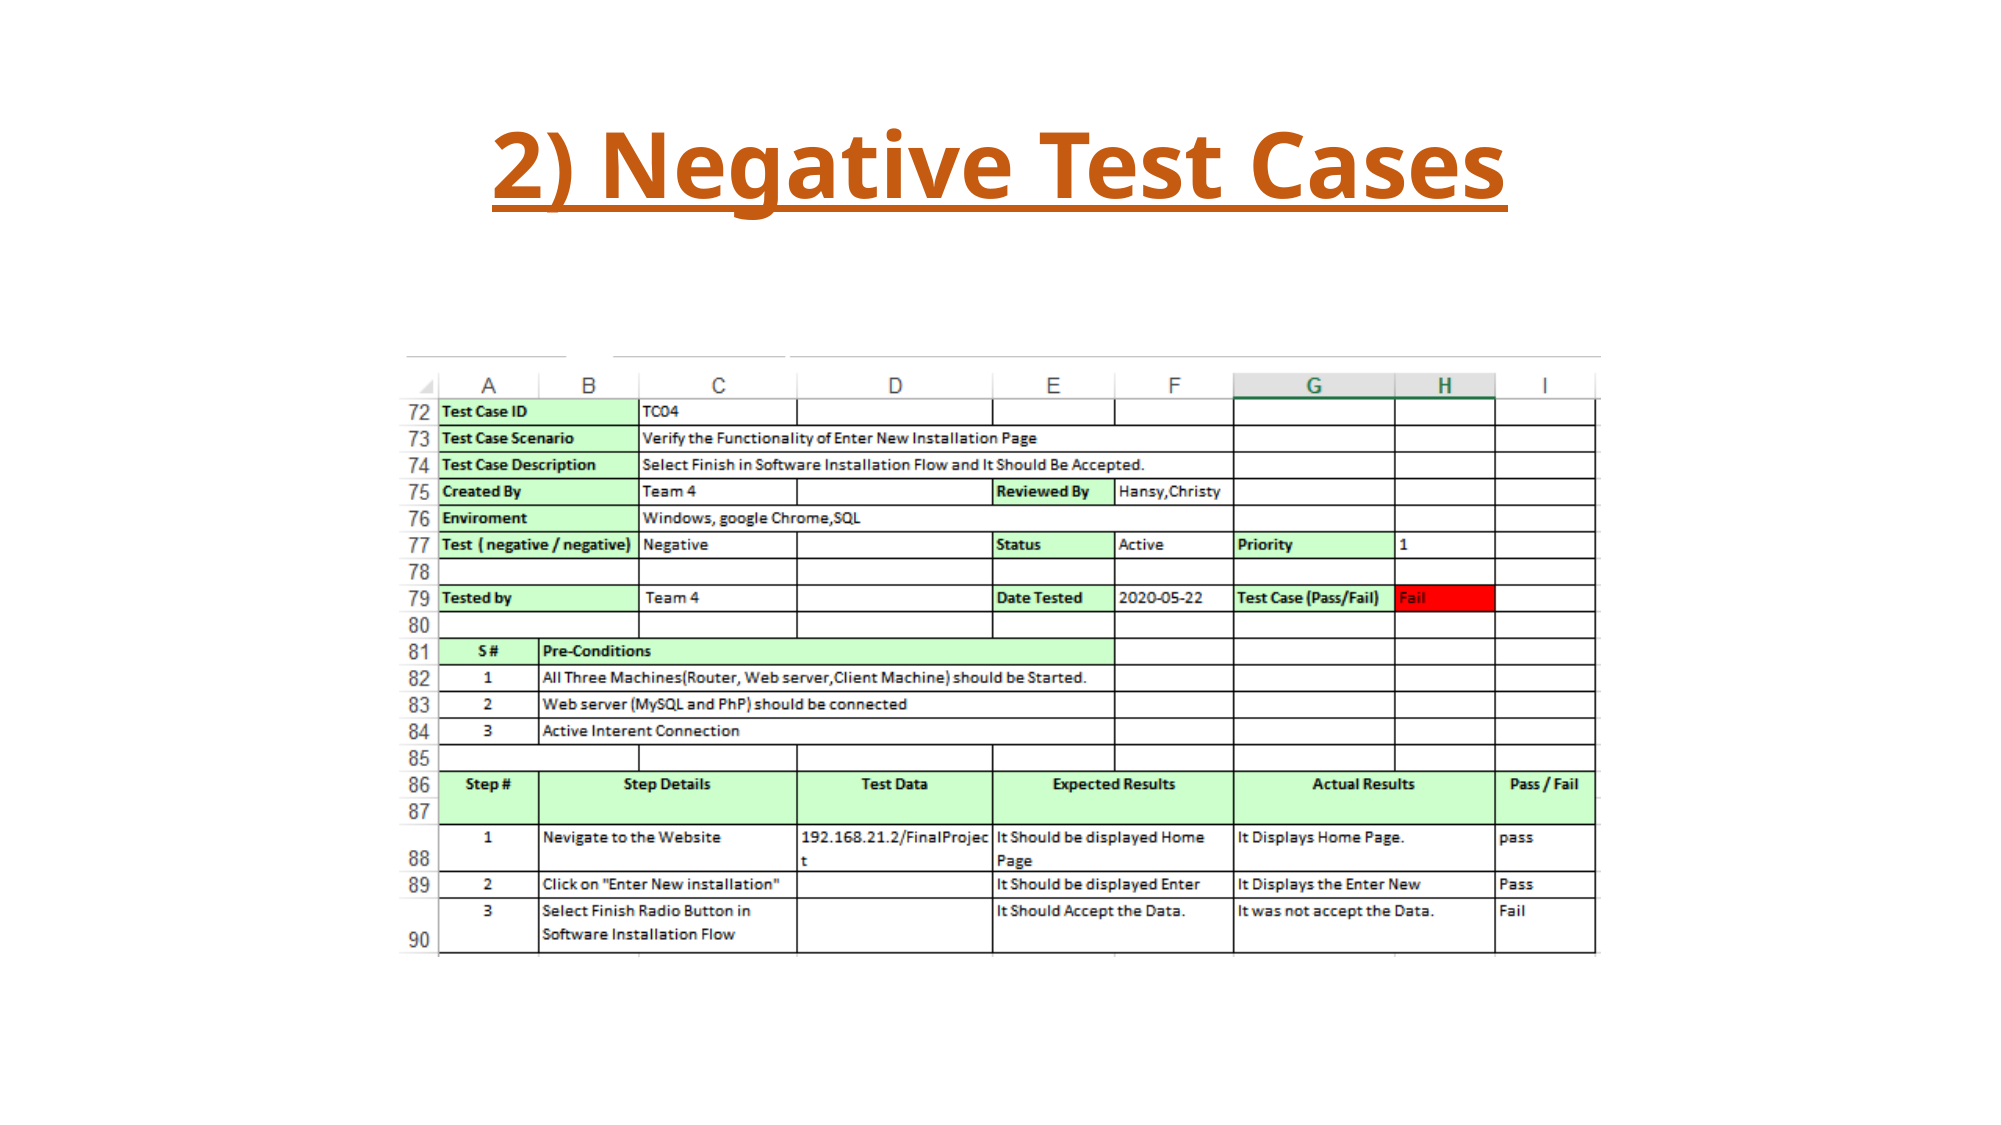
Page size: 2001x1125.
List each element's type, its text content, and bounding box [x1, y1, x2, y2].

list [399, 356, 1601, 957]
title 2) Negative Test Cases [137, 59, 1863, 278]
